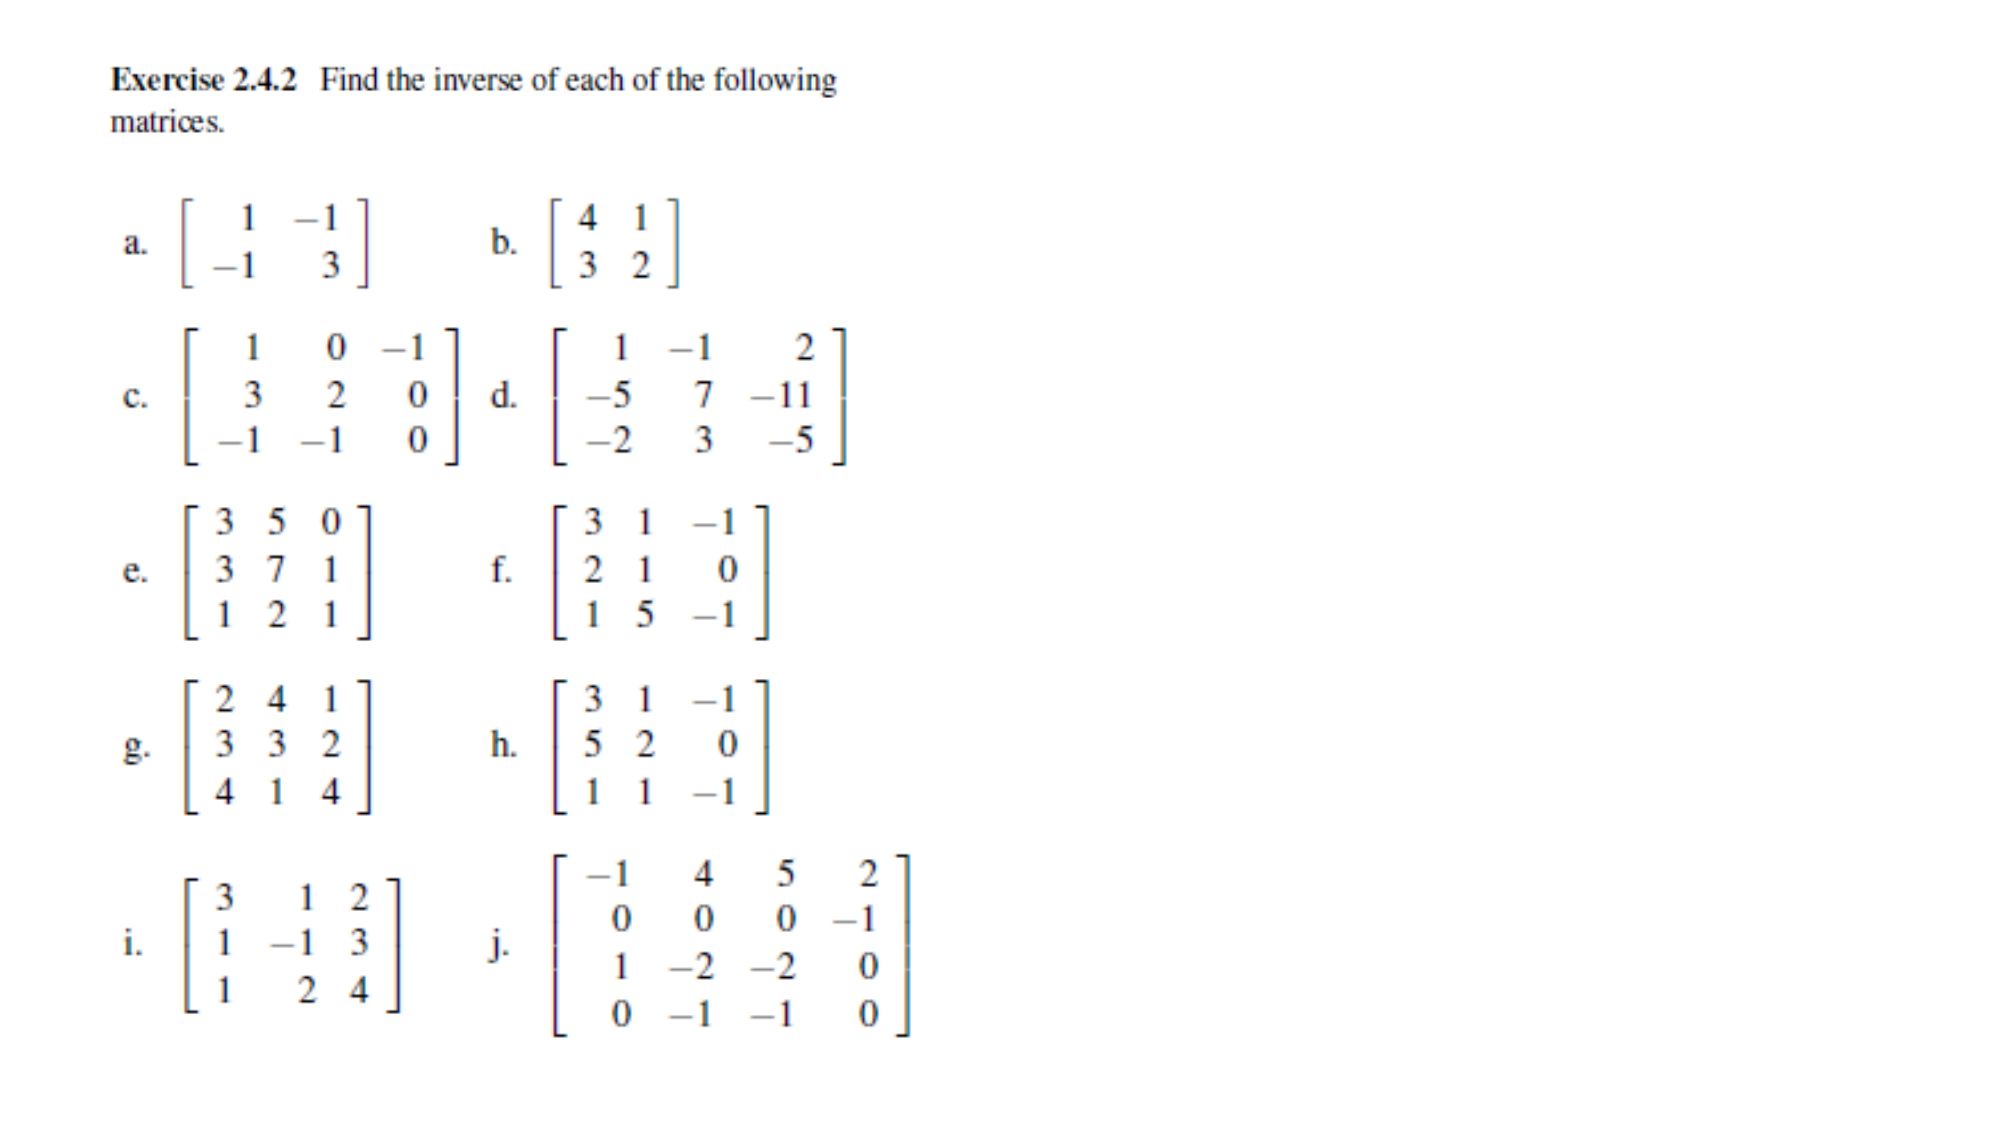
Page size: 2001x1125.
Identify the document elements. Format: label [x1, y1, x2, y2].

picture [94, 47, 859, 161]
picture [94, 194, 937, 1057]
